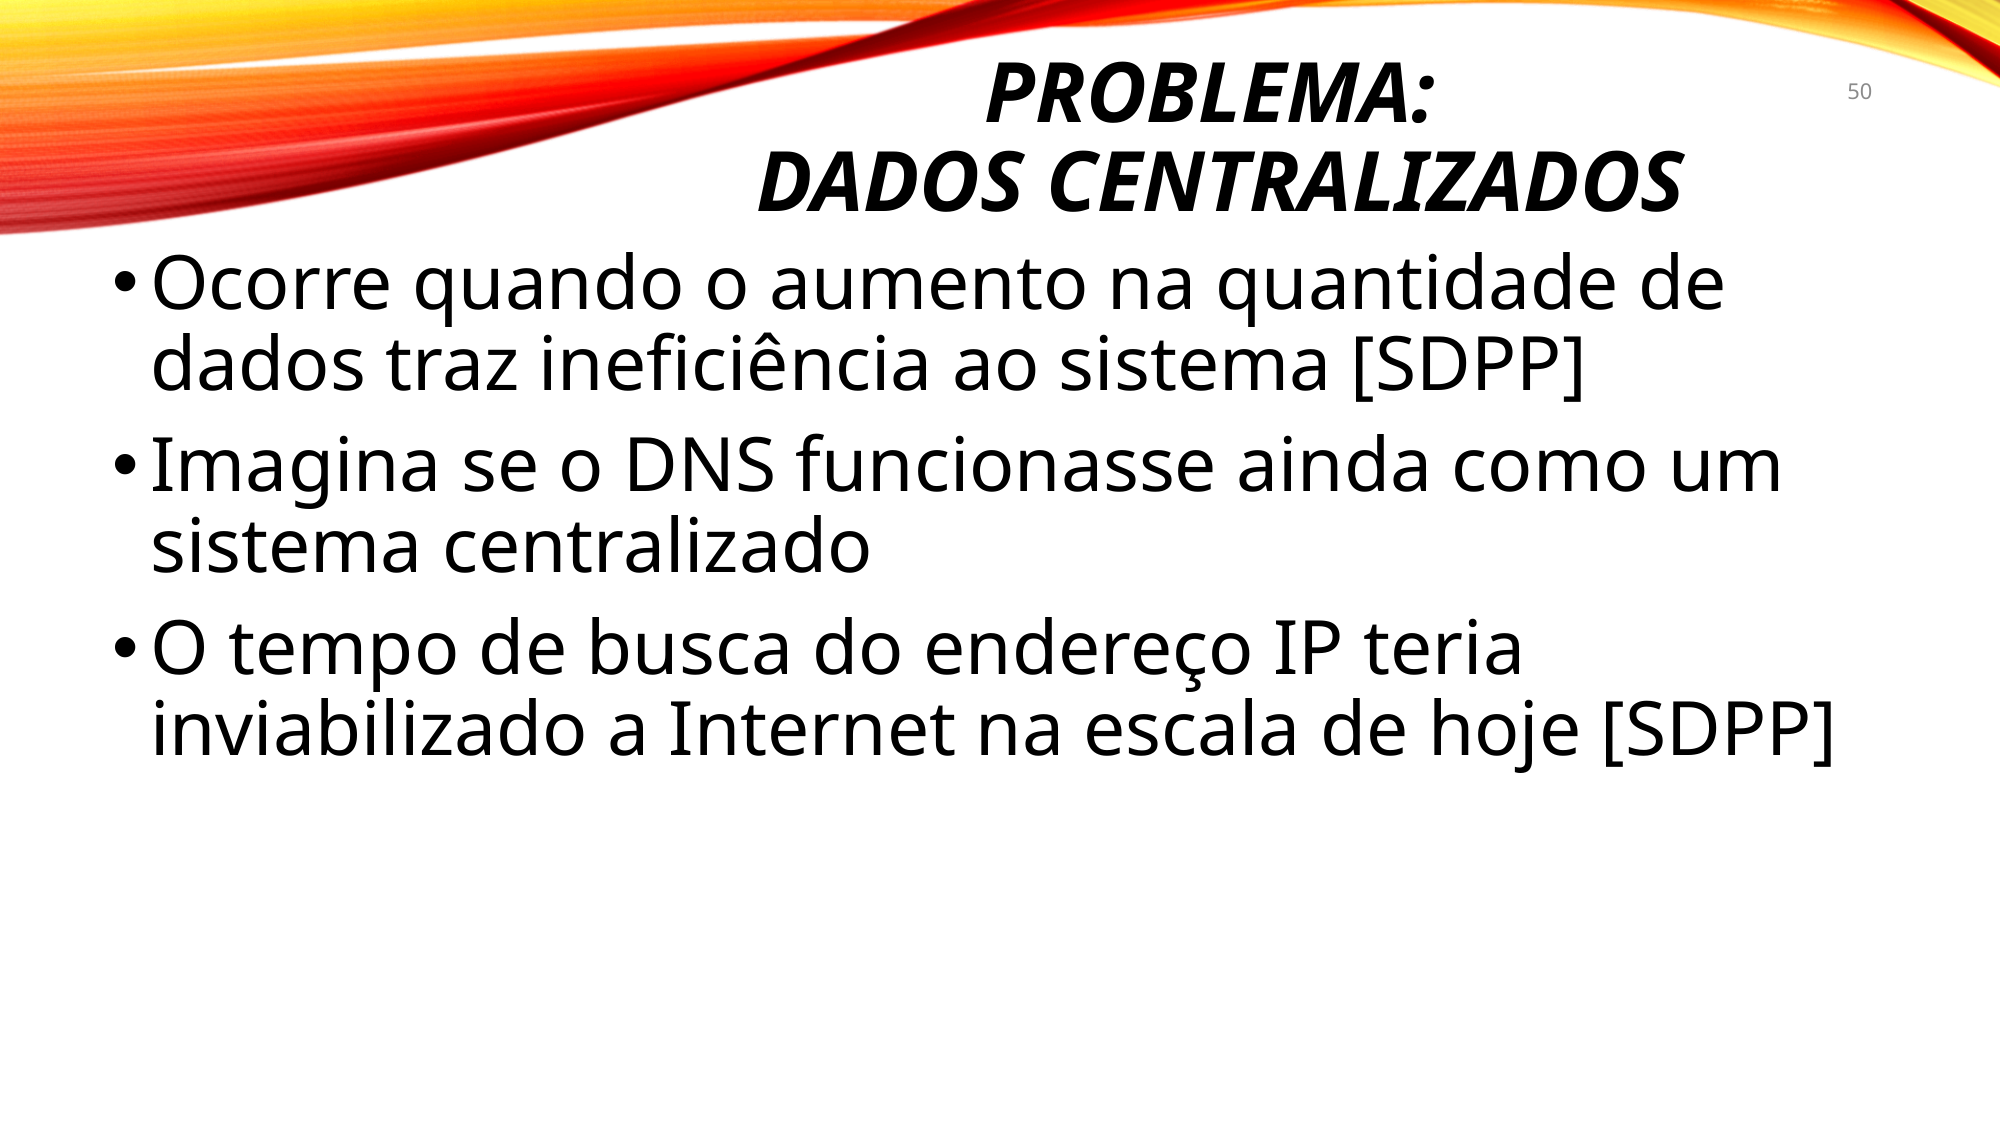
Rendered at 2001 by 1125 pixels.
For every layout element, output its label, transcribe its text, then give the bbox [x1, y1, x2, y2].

picture [0, 0, 2000, 237]
list Ocorre quando o aumento na quantidade de dados traz ineficiência ao sistema [SDPP] Imagina se o DNS funcionasse ainda como um sistema centralizado O tempo de busca do endereço IP teria inviabilizado a Internet na escala de hoje [SDPP] [97, 236, 1888, 1063]
slide_number 50 [1437, 62, 1888, 123]
title Problema: Dados centralizados [439, 16, 2000, 264]
